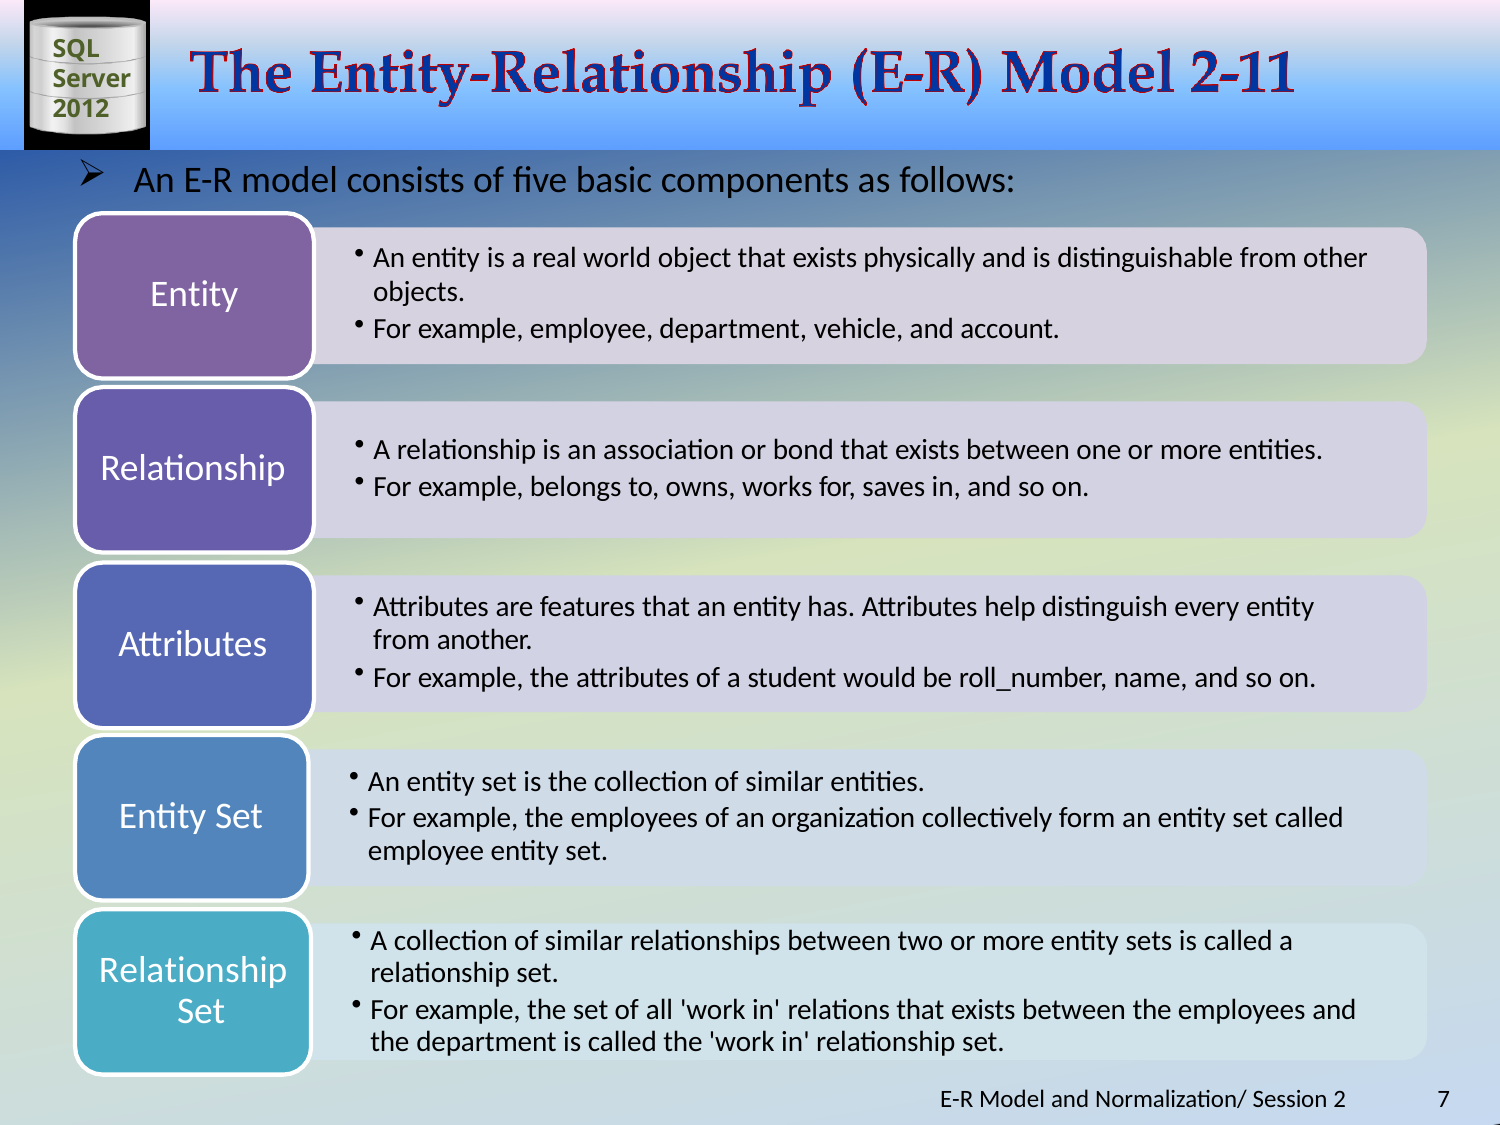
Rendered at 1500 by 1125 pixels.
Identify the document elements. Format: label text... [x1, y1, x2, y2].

picture [0, 151, 1500, 1125]
text_box An E-R model consists of five basic components as follows: [75, 159, 1025, 200]
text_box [72, 210, 317, 381]
slide_number E-R Model and Normalization/ Session 2 [938, 1086, 1350, 1125]
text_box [72, 906, 314, 1078]
text_box 7 [1431, 1086, 1457, 1113]
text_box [318, 923, 1428, 1061]
picture [190, 47, 1294, 107]
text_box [321, 401, 1428, 539]
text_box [0, 0, 1500, 151]
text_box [72, 384, 317, 555]
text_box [321, 227, 1428, 365]
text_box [72, 560, 317, 731]
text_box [315, 749, 1428, 887]
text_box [72, 732, 312, 903]
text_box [321, 575, 1428, 713]
